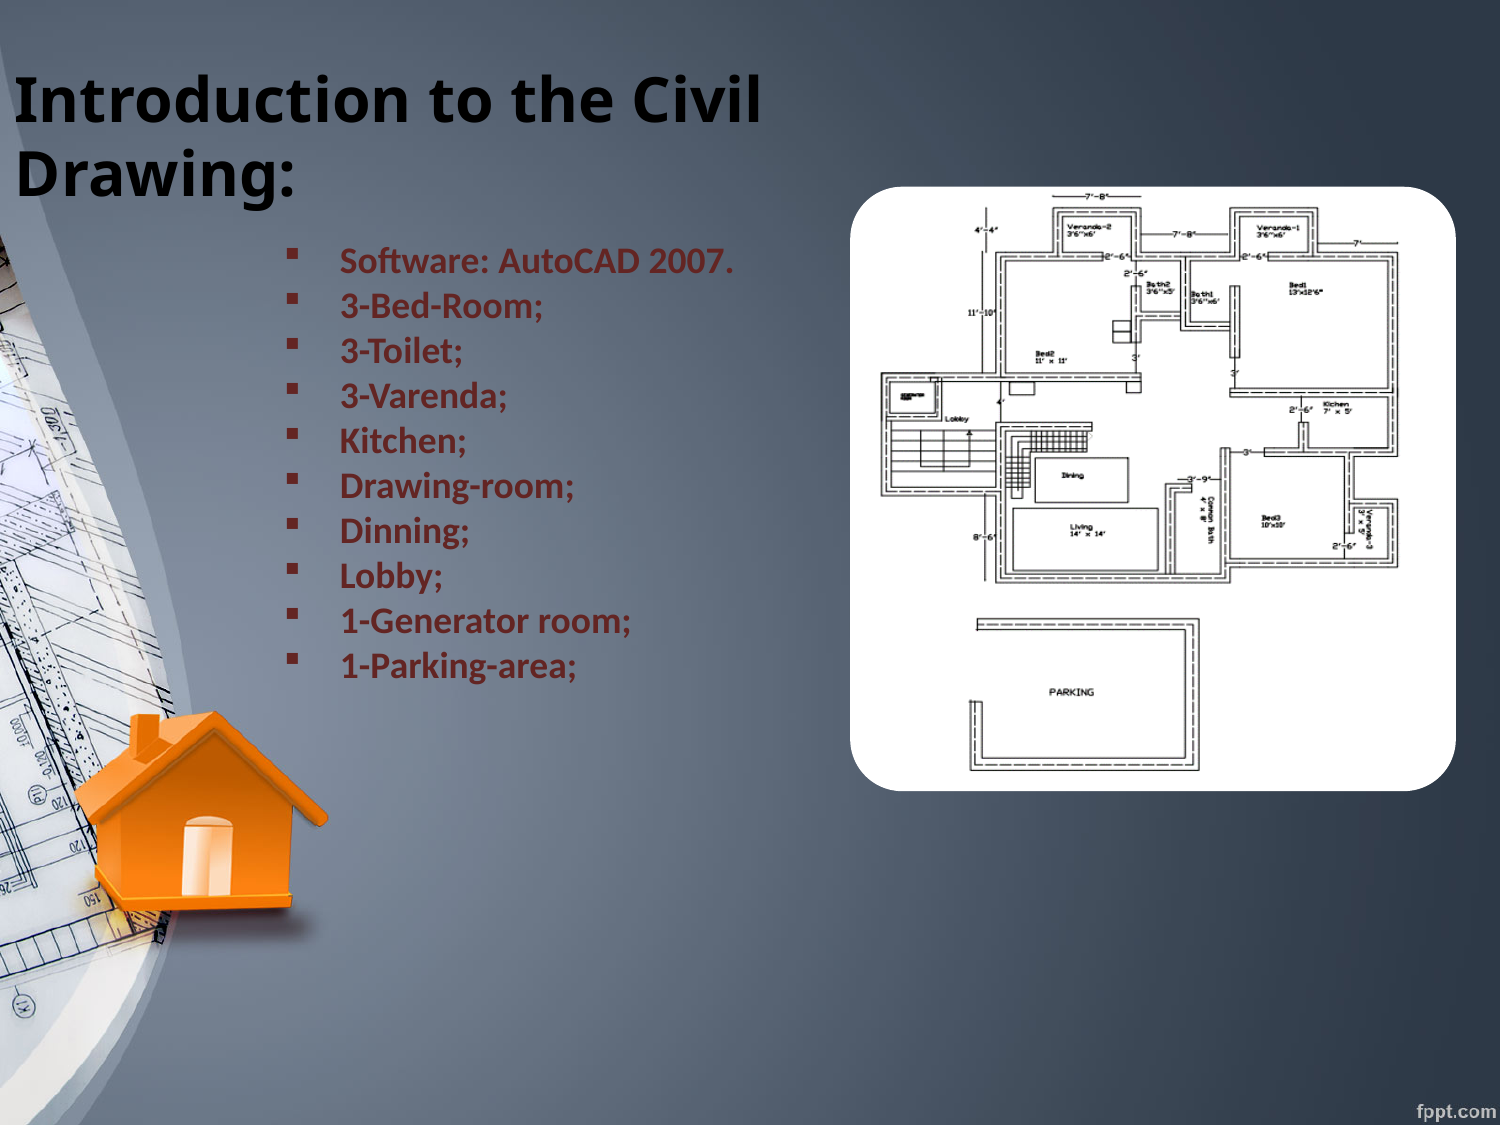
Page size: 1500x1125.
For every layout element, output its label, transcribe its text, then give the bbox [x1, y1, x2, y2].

text_box Introduction to the Civil Drawing: [0, 52, 1051, 217]
text_box Software: AutoCAD 2007. 3-Bed-Room; 3-Toilet; 3-Varenda; Kitchen; Drawing-room; Dinning; Lobby; 1-Generator room; 1-Parking-area; [268, 229, 775, 694]
picture [0, 0, 1500, 1125]
